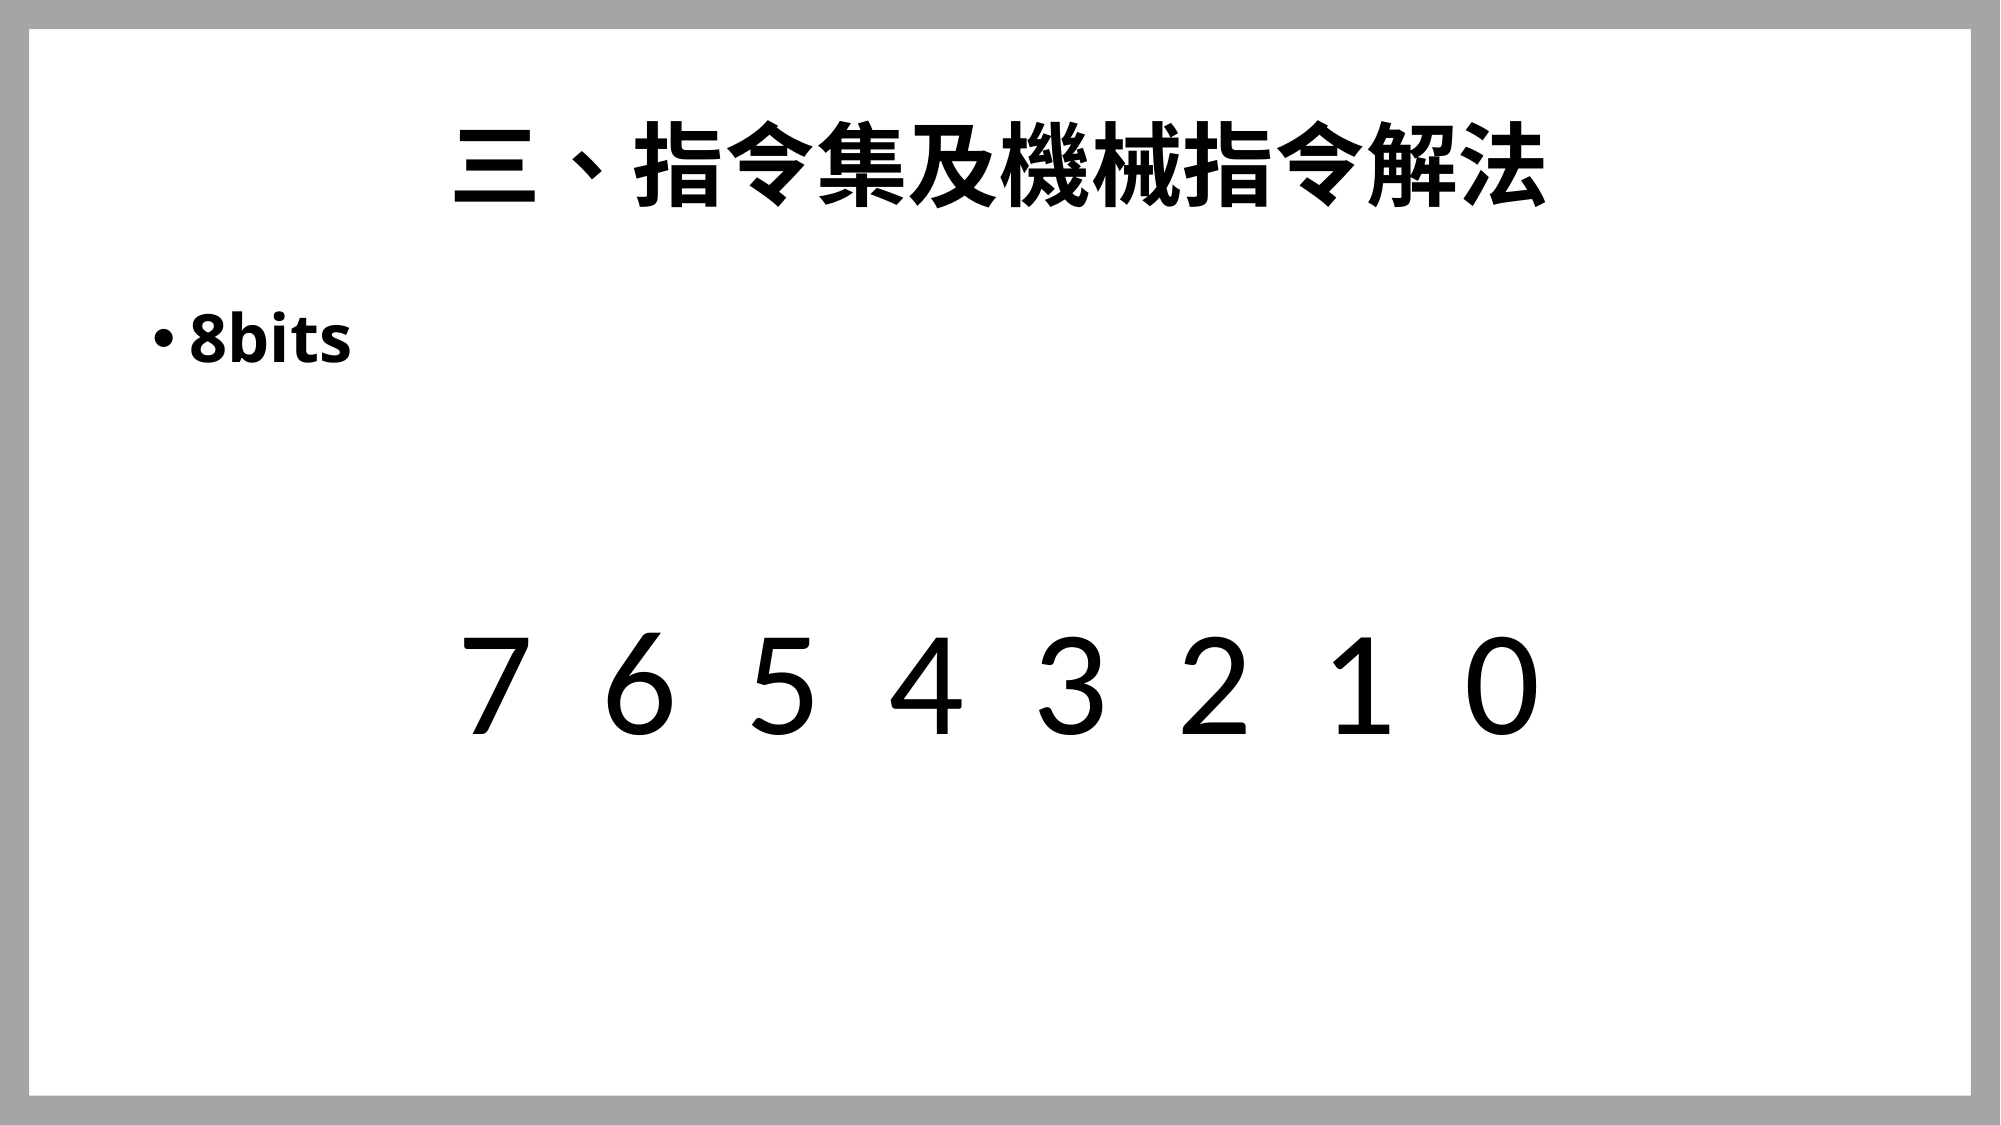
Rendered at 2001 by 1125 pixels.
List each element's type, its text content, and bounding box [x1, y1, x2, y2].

text_box [1, 0, 2000, 1125]
text_box 8bits [137, 297, 856, 430]
text_box 三、指令集及機械指令解法 [434, 100, 1566, 225]
text_box 7 6 5 4 3 2 1 0 [443, 577, 1557, 772]
